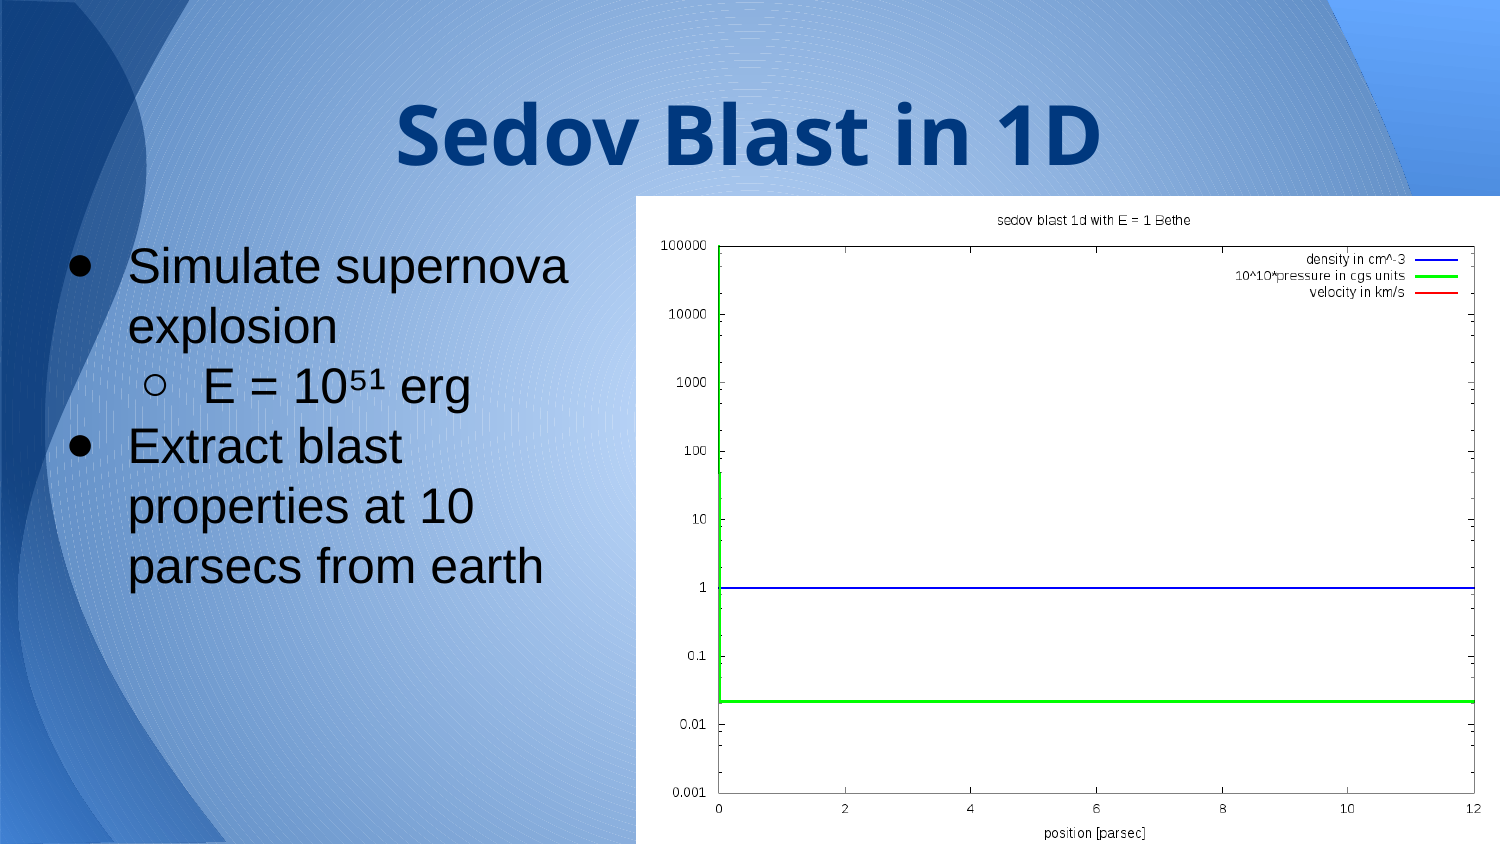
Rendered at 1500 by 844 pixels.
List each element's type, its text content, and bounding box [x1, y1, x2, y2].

text_box Simulate supernova explosion E = 10⁵¹ erg Extract blast properties at 10 parsecs from earth [37, 218, 605, 824]
picture [636, 196, 1500, 844]
title Sedov Blast in 1D [75, 33, 1425, 197]
